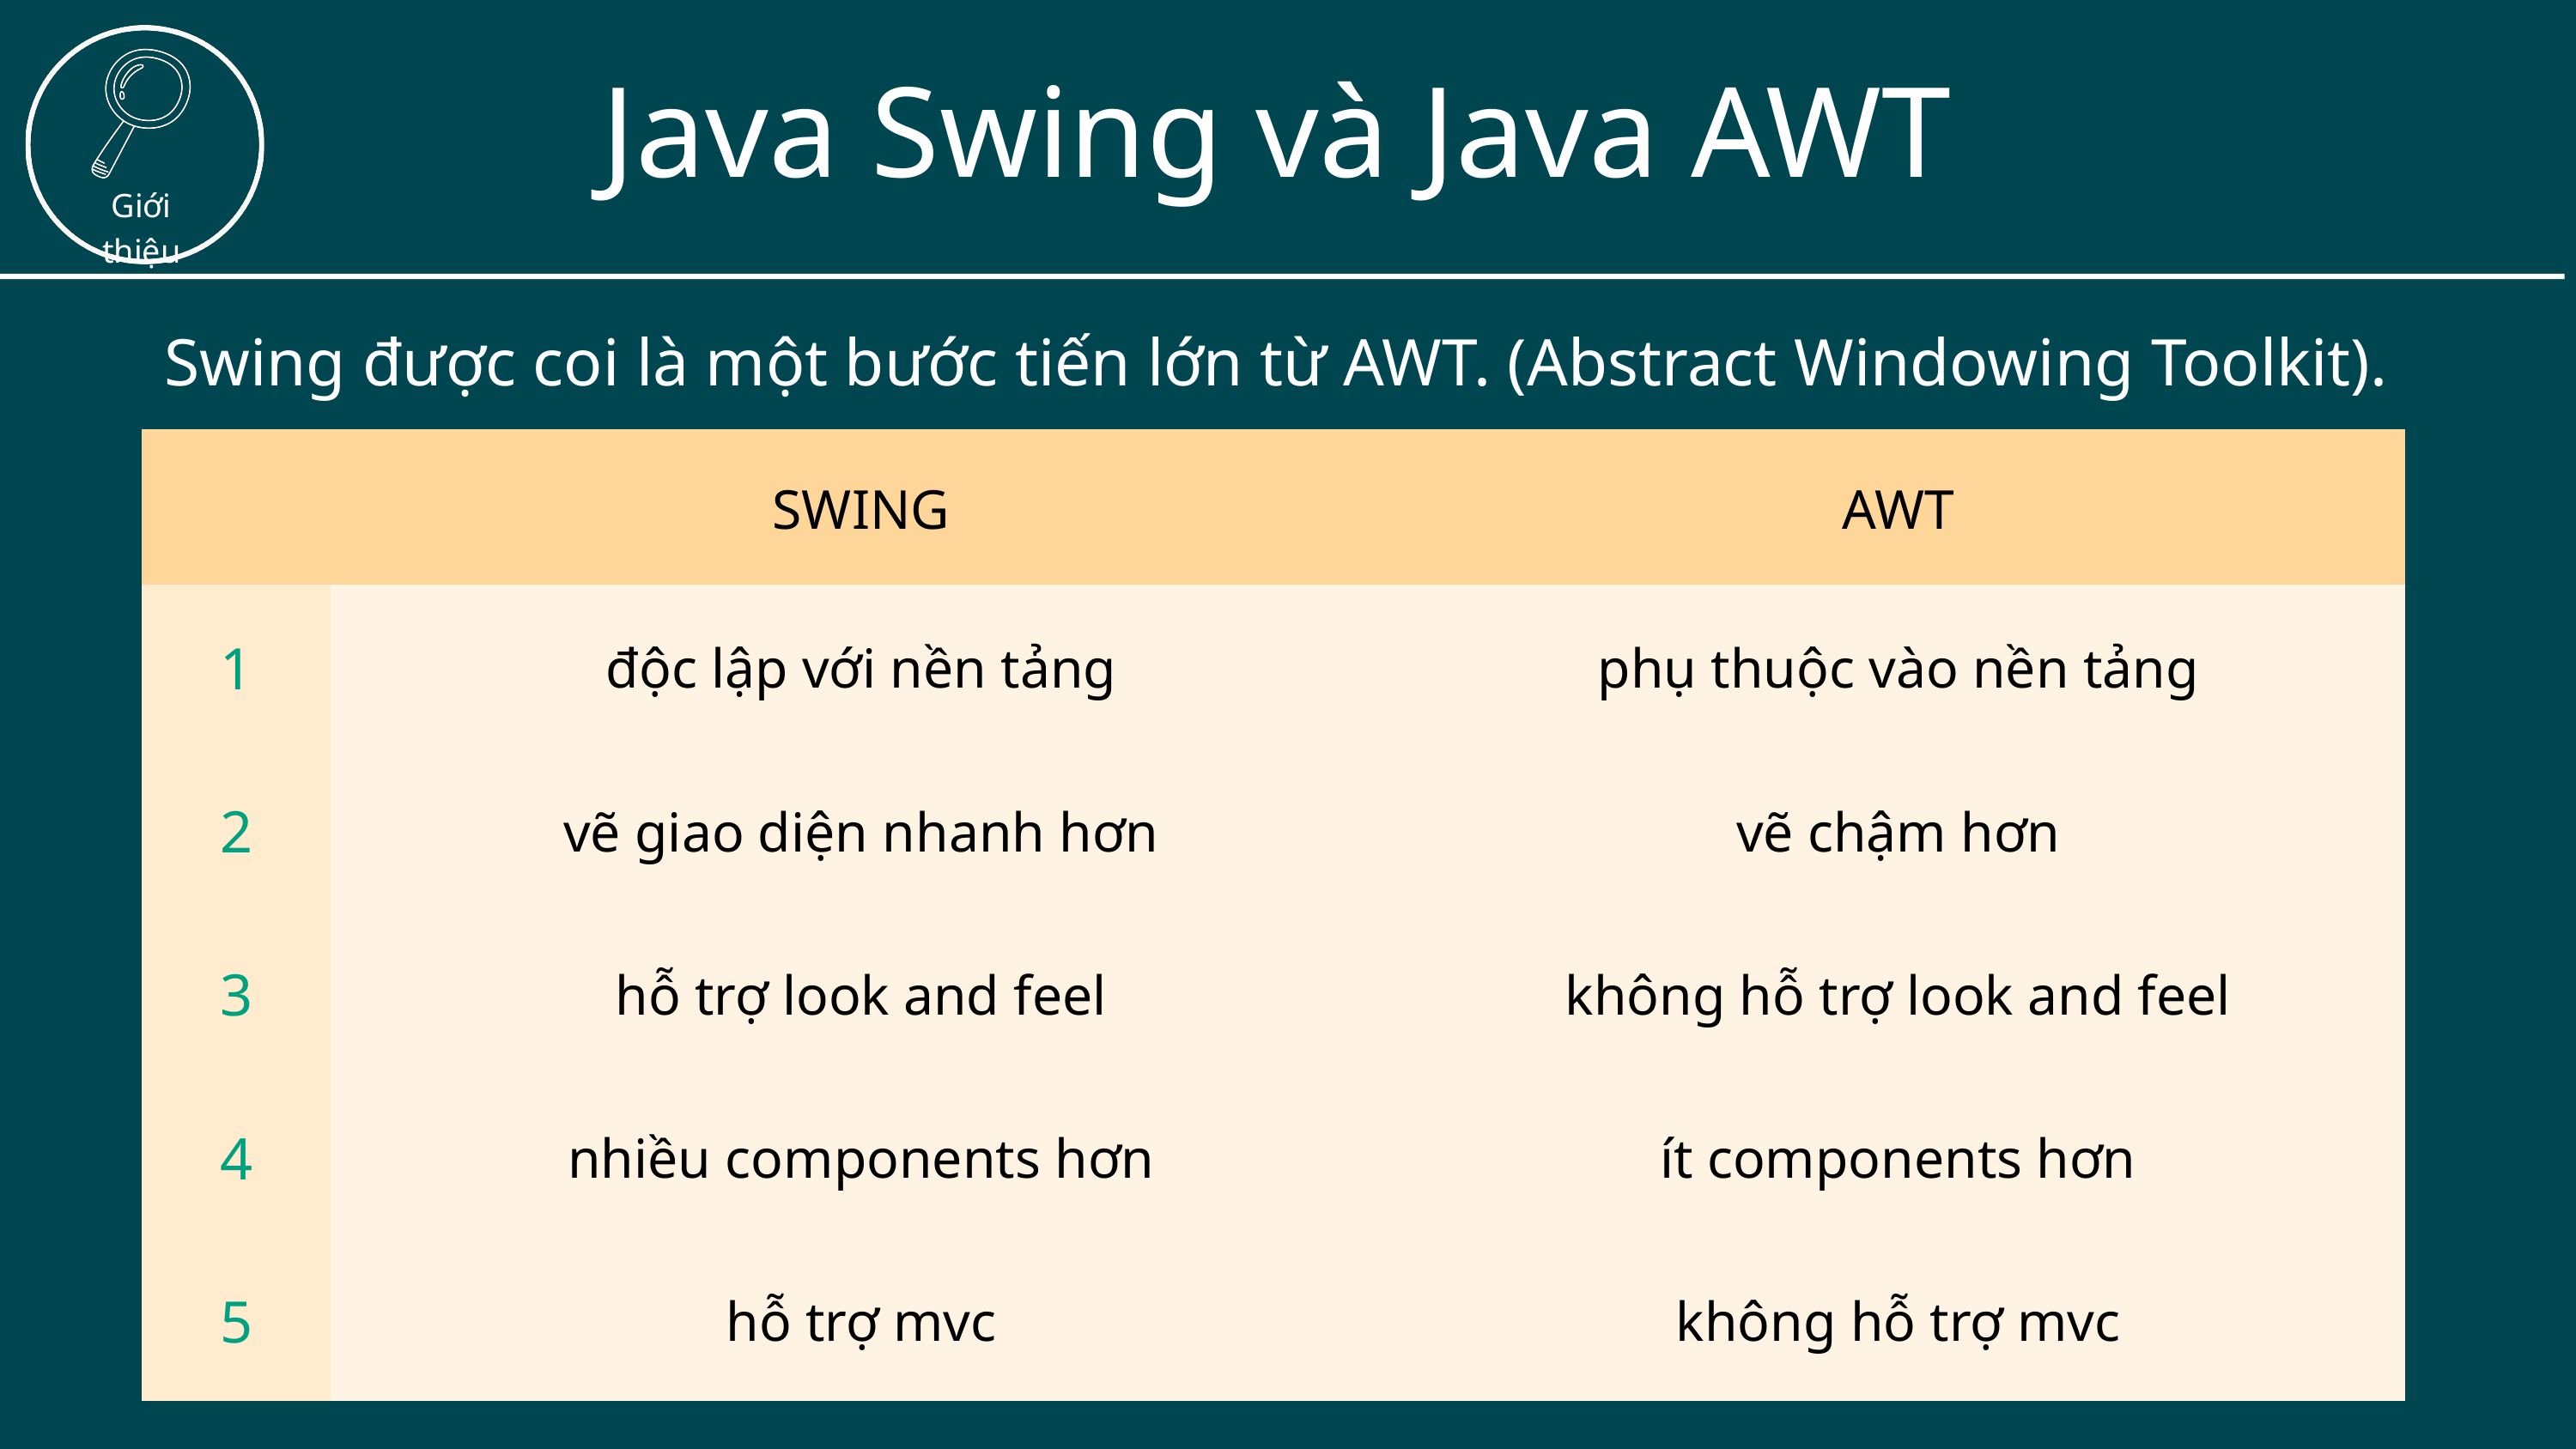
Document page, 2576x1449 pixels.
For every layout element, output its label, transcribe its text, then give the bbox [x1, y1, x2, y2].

table_cell nhiều components hơn [331, 1075, 1392, 1238]
text_box [25, 25, 264, 264]
table_header [142, 429, 331, 585]
text_box Giới thiệu [72, 179, 211, 270]
table_header AWT [1392, 429, 2405, 585]
table_cell không hỗ trợ look and feel [1392, 912, 2405, 1075]
table_cell 2 [142, 748, 331, 912]
table_cell 3 [142, 912, 331, 1075]
table_cell vẽ chậm hơn [1392, 748, 2405, 912]
text_box Swing được coi là một bước tiến lớn từ AWT. (Abstract Windowing Toolkit). [58, 308, 2494, 399]
table_cell 1 [142, 585, 331, 748]
text_box Java Swing và Java AWT [525, 27, 2028, 202]
table_header SWING [331, 429, 1392, 585]
table_cell không hỗ trợ mvc [1392, 1238, 2405, 1401]
text_box [91, 48, 192, 179]
table_cell 4 [142, 1075, 331, 1238]
table_cell 5 [142, 1238, 331, 1401]
table_cell ít components hơn [1392, 1075, 2405, 1238]
table_cell độc lập với nền tảng [331, 585, 1392, 748]
table_cell vẽ giao diện nhanh hơn [331, 748, 1392, 912]
table_cell phụ thuộc vào nền tảng [1392, 585, 2405, 748]
table_cell hỗ trợ look and feel [331, 912, 1392, 1075]
table_cell hỗ trợ mvc [331, 1238, 1392, 1401]
